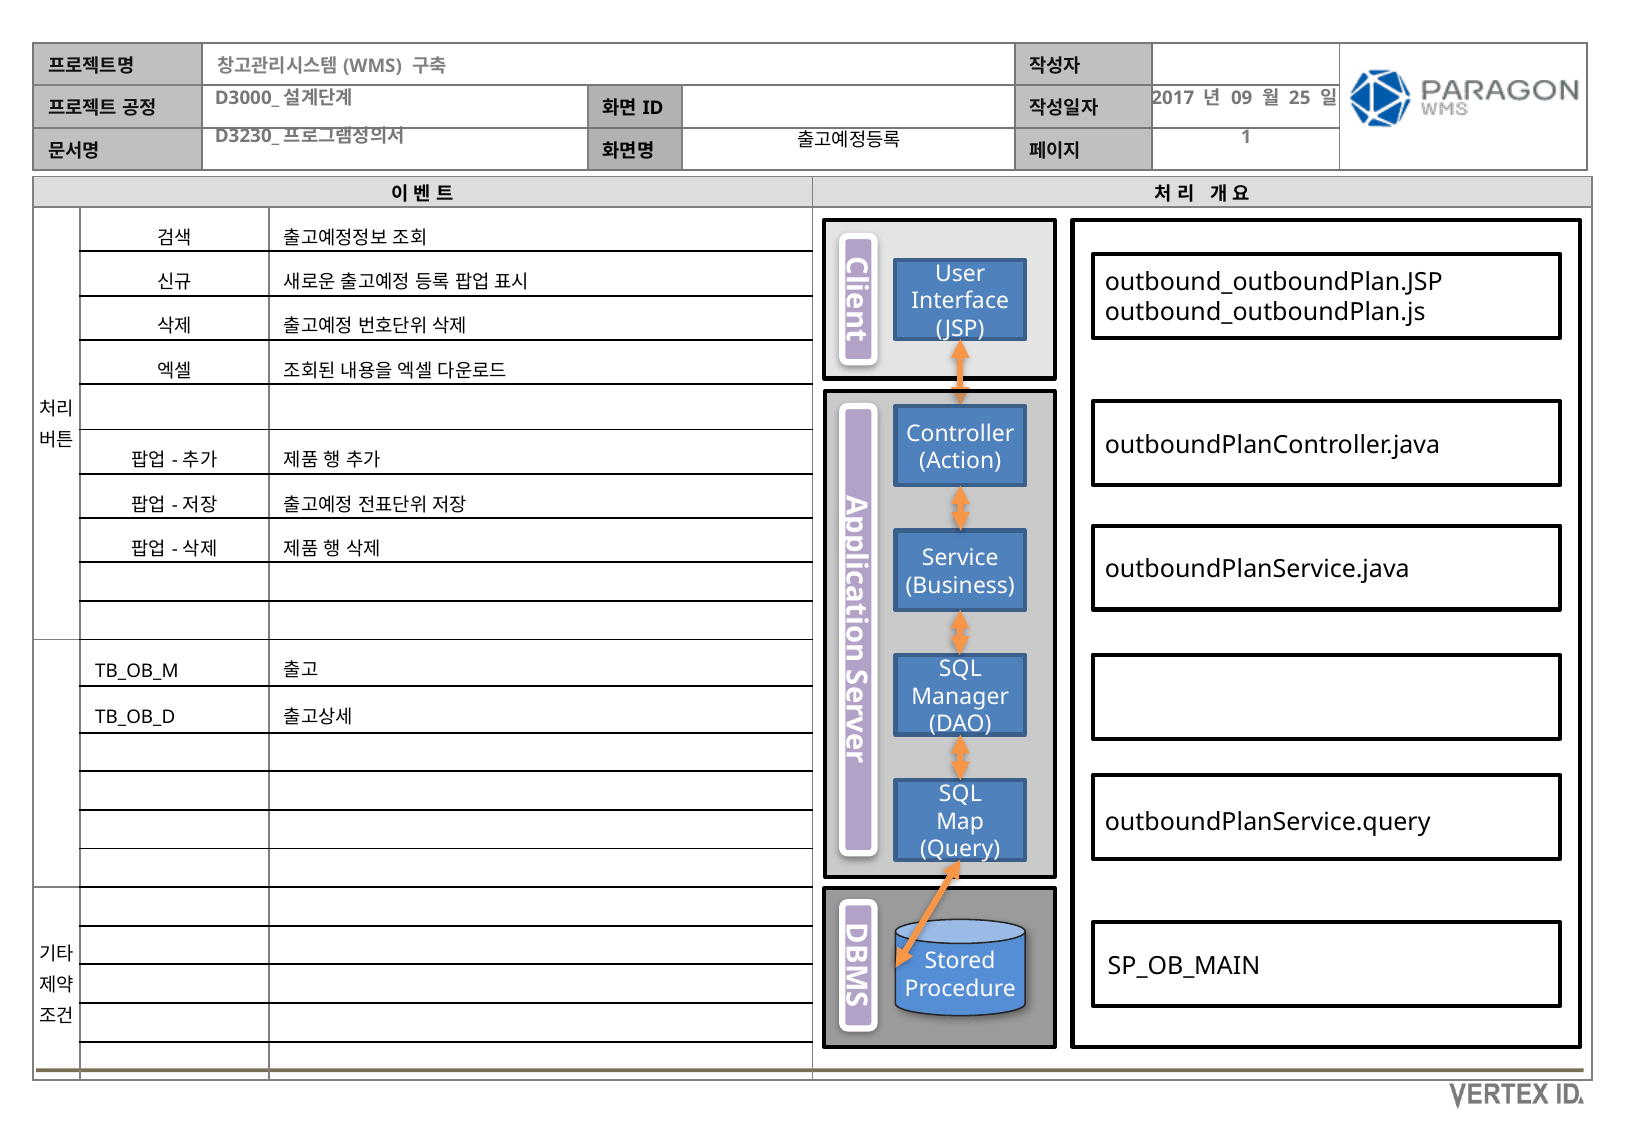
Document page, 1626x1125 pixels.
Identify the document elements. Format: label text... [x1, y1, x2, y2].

table_cell 새로운 출고예정 등록 팝업 표시 [270, 252, 812, 295]
table_cell [270, 888, 812, 925]
table_cell 출고상세 [270, 687, 812, 732]
table_cell [81, 734, 268, 770]
table_cell [270, 927, 812, 963]
table_cell [81, 1004, 268, 1041]
table_cell [270, 965, 812, 1002]
table_cell [81, 602, 268, 639]
table_cell 기타 제약 조건 [34, 888, 79, 1079]
table_cell [270, 602, 812, 639]
table_cell 제품 행 삭제 [270, 519, 812, 561]
table_cell [81, 811, 268, 848]
table_cell TB_OB_M [81, 640, 268, 685]
table_cell [81, 1043, 268, 1079]
table_cell 처리 버튼 [34, 208, 79, 639]
table_cell 제품 행 추가 [270, 430, 812, 473]
table_cell [81, 888, 268, 925]
table_header 이 벤 트 [34, 177, 812, 206]
table_cell [270, 1043, 812, 1079]
table_cell [270, 772, 812, 809]
table_cell 삭제 [81, 297, 268, 339]
table_cell TB_OB_D [81, 687, 268, 732]
table_cell [270, 849, 812, 886]
table_cell [81, 849, 268, 886]
table_cell 출고 [270, 640, 812, 685]
table_cell [81, 965, 268, 1002]
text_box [824, 219, 1581, 1047]
table_cell 출고예정정보 조회 [270, 208, 812, 250]
table_cell 엑셀 [81, 341, 268, 383]
table_cell [270, 734, 812, 770]
table_cell 출고예정 번호단위 삭제 [270, 297, 812, 339]
table_cell [34, 640, 79, 886]
table_cell [81, 563, 268, 600]
table_cell [81, 927, 268, 963]
table_cell 조회된 내용을 엑셀 다운로드 [270, 341, 812, 383]
table_cell 팝업-저장 [81, 475, 268, 517]
table_cell [81, 385, 268, 429]
table_cell 팝업-삭제 [81, 519, 268, 561]
table_cell [270, 811, 812, 848]
text_box 출고예정등록 [686, 120, 1012, 158]
table_cell [270, 1004, 812, 1041]
table_header 처 리 개 요 [813, 177, 1591, 206]
table_cell [270, 385, 812, 429]
table_cell [813, 208, 1591, 1079]
table_cell 검색 [81, 208, 268, 250]
table_cell 출고예정 전표단위 저장 [270, 475, 812, 517]
table_cell 신규 [81, 252, 268, 295]
picture [1345, 68, 1586, 130]
table_cell [270, 563, 812, 600]
table_cell 팝업-추가 [81, 430, 268, 473]
table_cell [81, 772, 268, 809]
